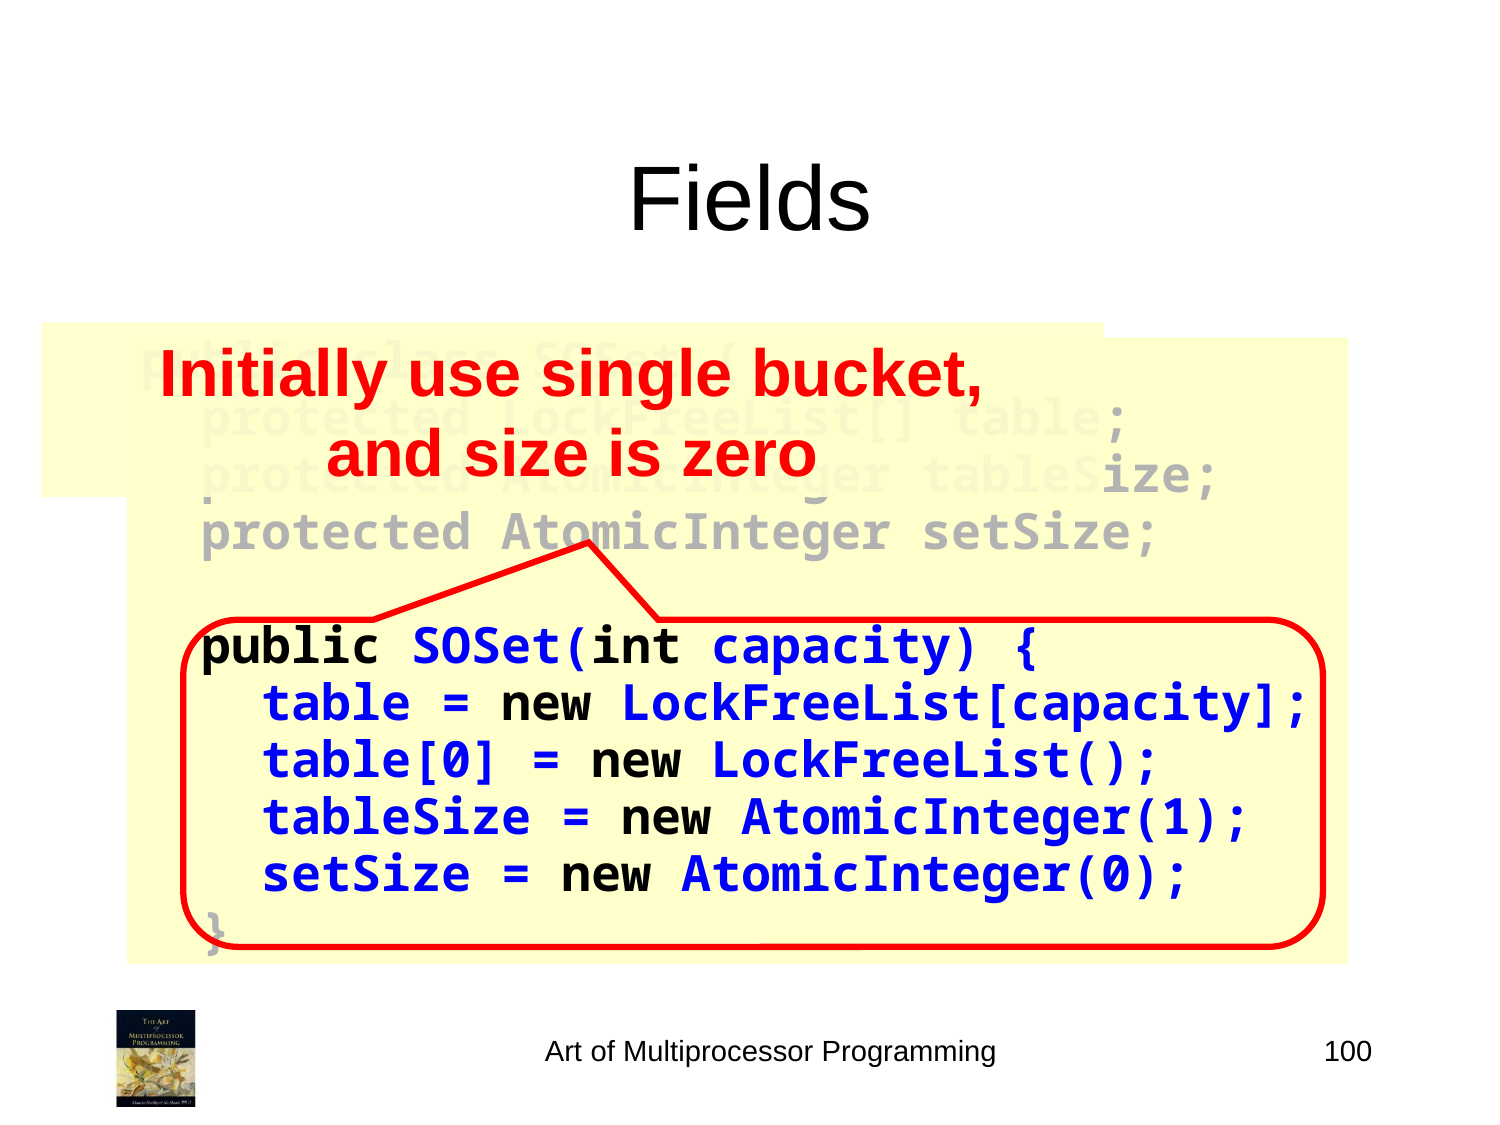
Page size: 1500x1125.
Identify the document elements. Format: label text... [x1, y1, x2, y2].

title Fields [112, 99, 1388, 288]
slide_number 100 [1074, 1024, 1388, 1101]
picture [107, 1010, 204, 1107]
text_box public class SOSet { protected LockFreeList[] table; protected AtomicInteger tableSize; protected AtomicInteger setSize; public SOSet(int capacity) { table = new LockFreeList[capacity]; table[0] = new LockFreeList(); tableSize = new AtomicInteger(1); setSize = new AtomicInteger(0); } [126, 337, 1349, 965]
text_box Initially use single bucket, and size is zero [41, 322, 1104, 497]
footer Art of Multiprocessor Programming [512, 1024, 1030, 1101]
text_box [183, 542, 1323, 947]
